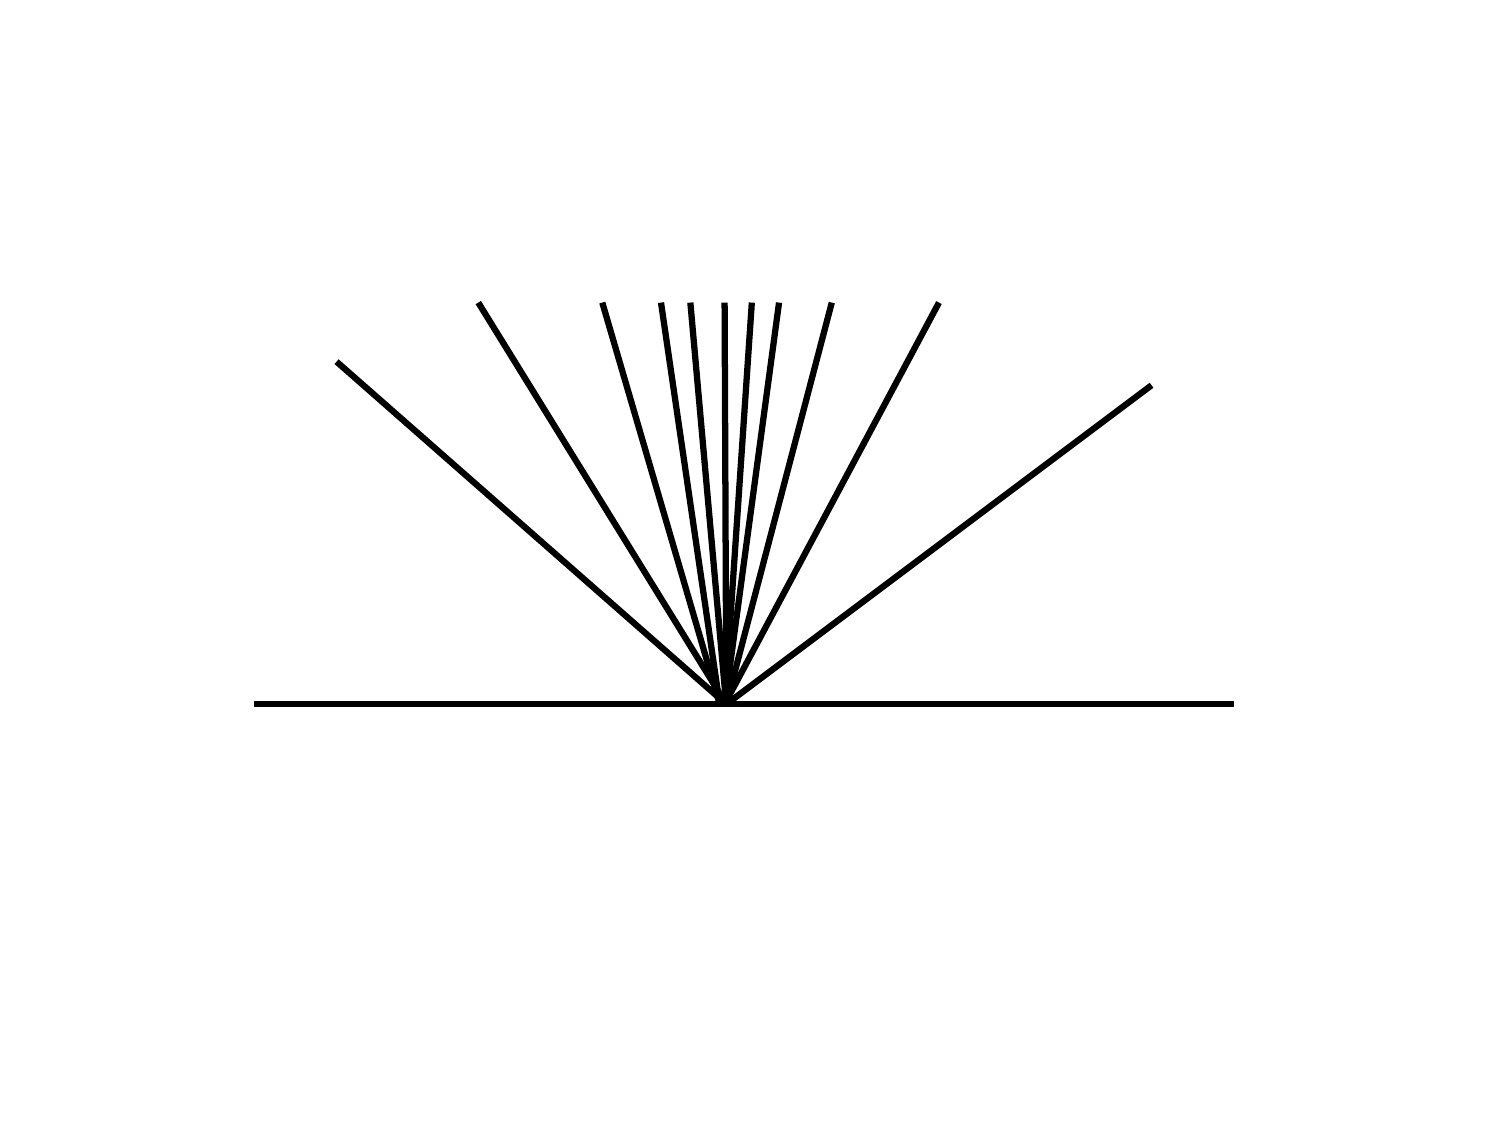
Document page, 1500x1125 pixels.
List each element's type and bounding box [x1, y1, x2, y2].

text_box [477, 302, 601, 705]
text_box [724, 302, 753, 705]
text_box [602, 302, 660, 705]
text_box [943, 385, 1152, 705]
text_box [753, 302, 780, 707]
text_box [781, 302, 832, 705]
text_box [660, 302, 720, 705]
text_box [336, 361, 473, 705]
text_box [832, 302, 940, 705]
